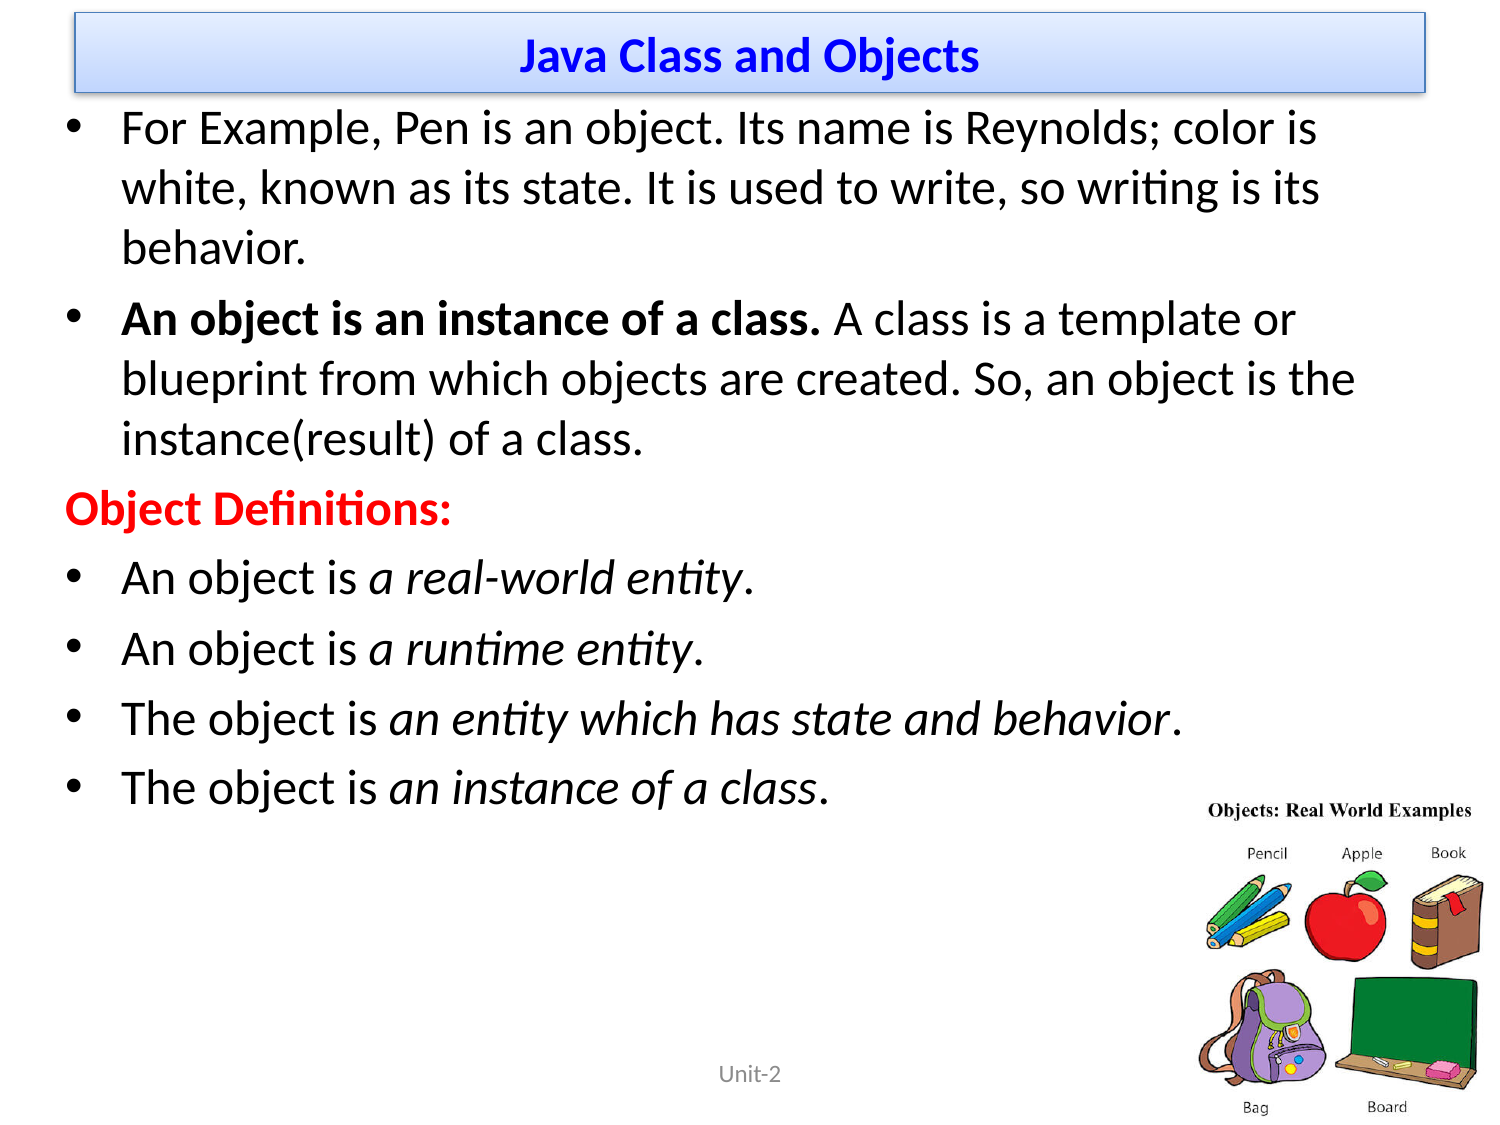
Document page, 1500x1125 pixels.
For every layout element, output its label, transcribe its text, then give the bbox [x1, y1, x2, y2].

title Java Class and Objects [74, 12, 1426, 87]
footer Unit-2 [512, 1042, 988, 1103]
picture [1187, 783, 1500, 1125]
list For Example, Pen is an object. Its name is Reynolds; color is white, known as its state. It is used to write, so writing is its behavior. An object is an instance of a class. A class is a template or blueprint from which objects are created. So, an object is the instance(result) of a class. Object Definitions: An object is a real-world entity. An object is a runtime entity. The object is an entity which has state and behavior. The object is an instance of a class. [50, 87, 1438, 950]
